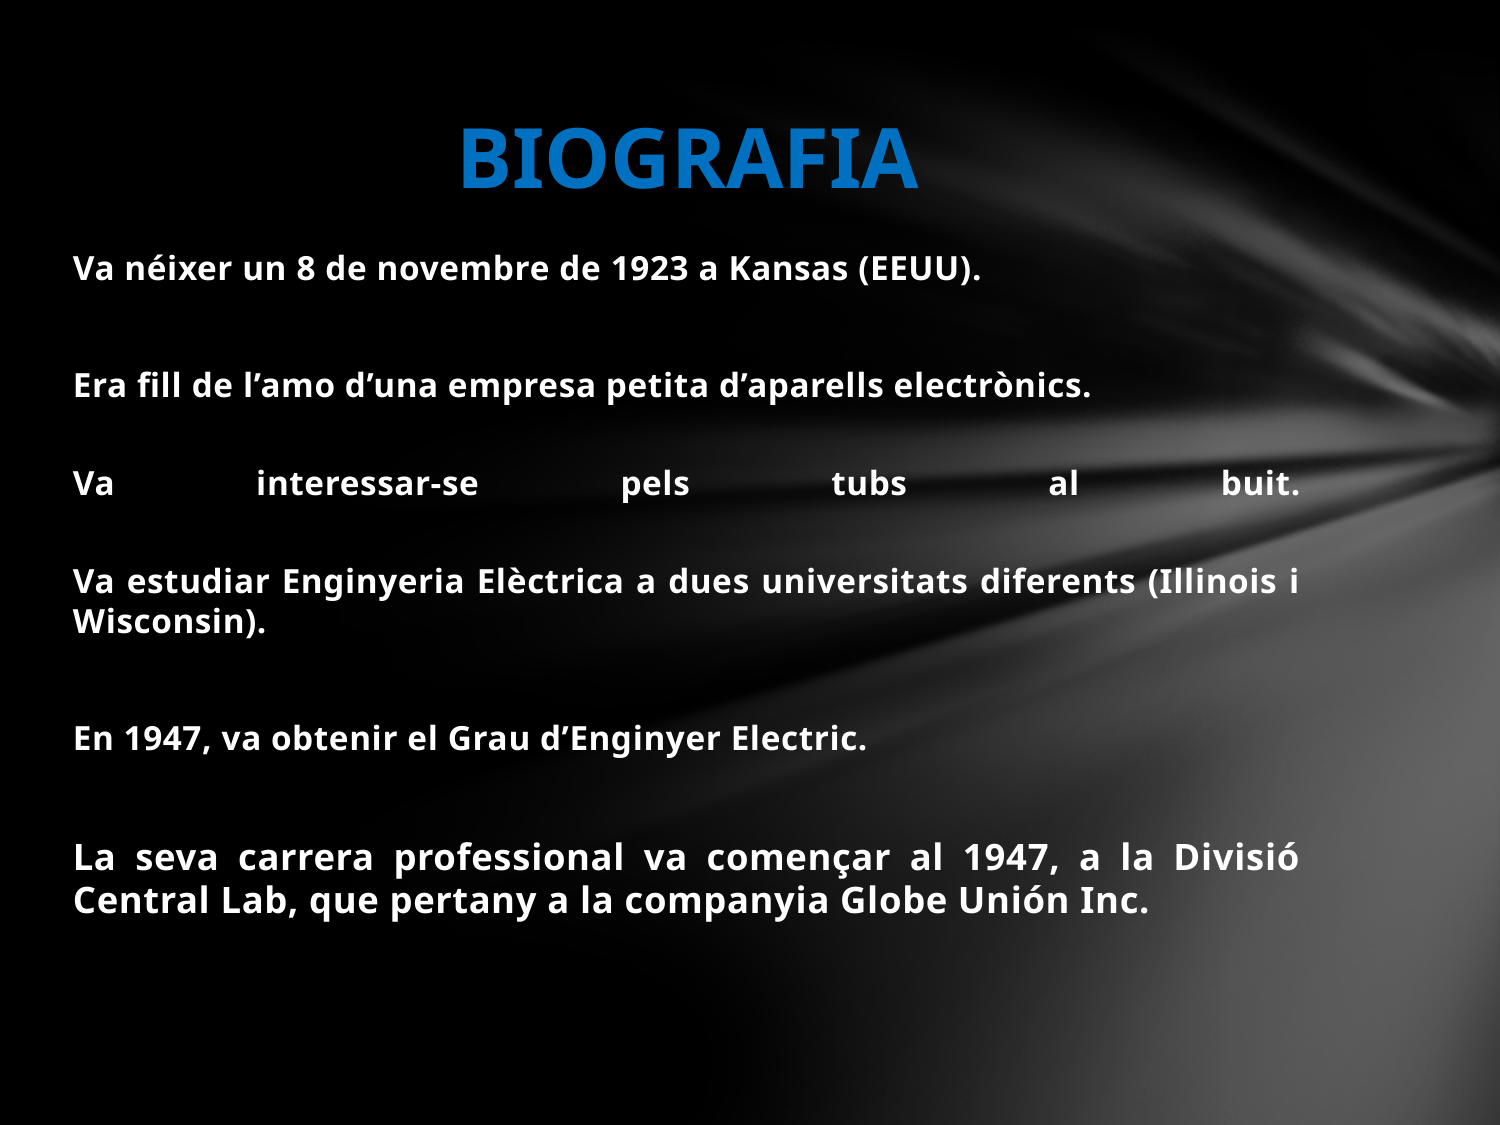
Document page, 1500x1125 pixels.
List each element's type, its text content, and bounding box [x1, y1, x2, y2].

title BIOGRAFIA [57, 37, 1318, 213]
list Va néixer un 8 de novembre de 1923 a Kansas (EEUU). Era fill de l’amo d’una empresa petita d’aparells electrònics. Va interessar-se pels tubs al buit. Va estudiar Enginyeria Elèctrica a dues universitats diferents (Illinois i Wisconsin). En 1947, va obtenir el Grau d’Enginyer Electric. La seva carrera professional va començar al 1947, a la Divisió Central Lab, que pertany a la companyia Globe Unión Inc. [57, 239, 1318, 1015]
